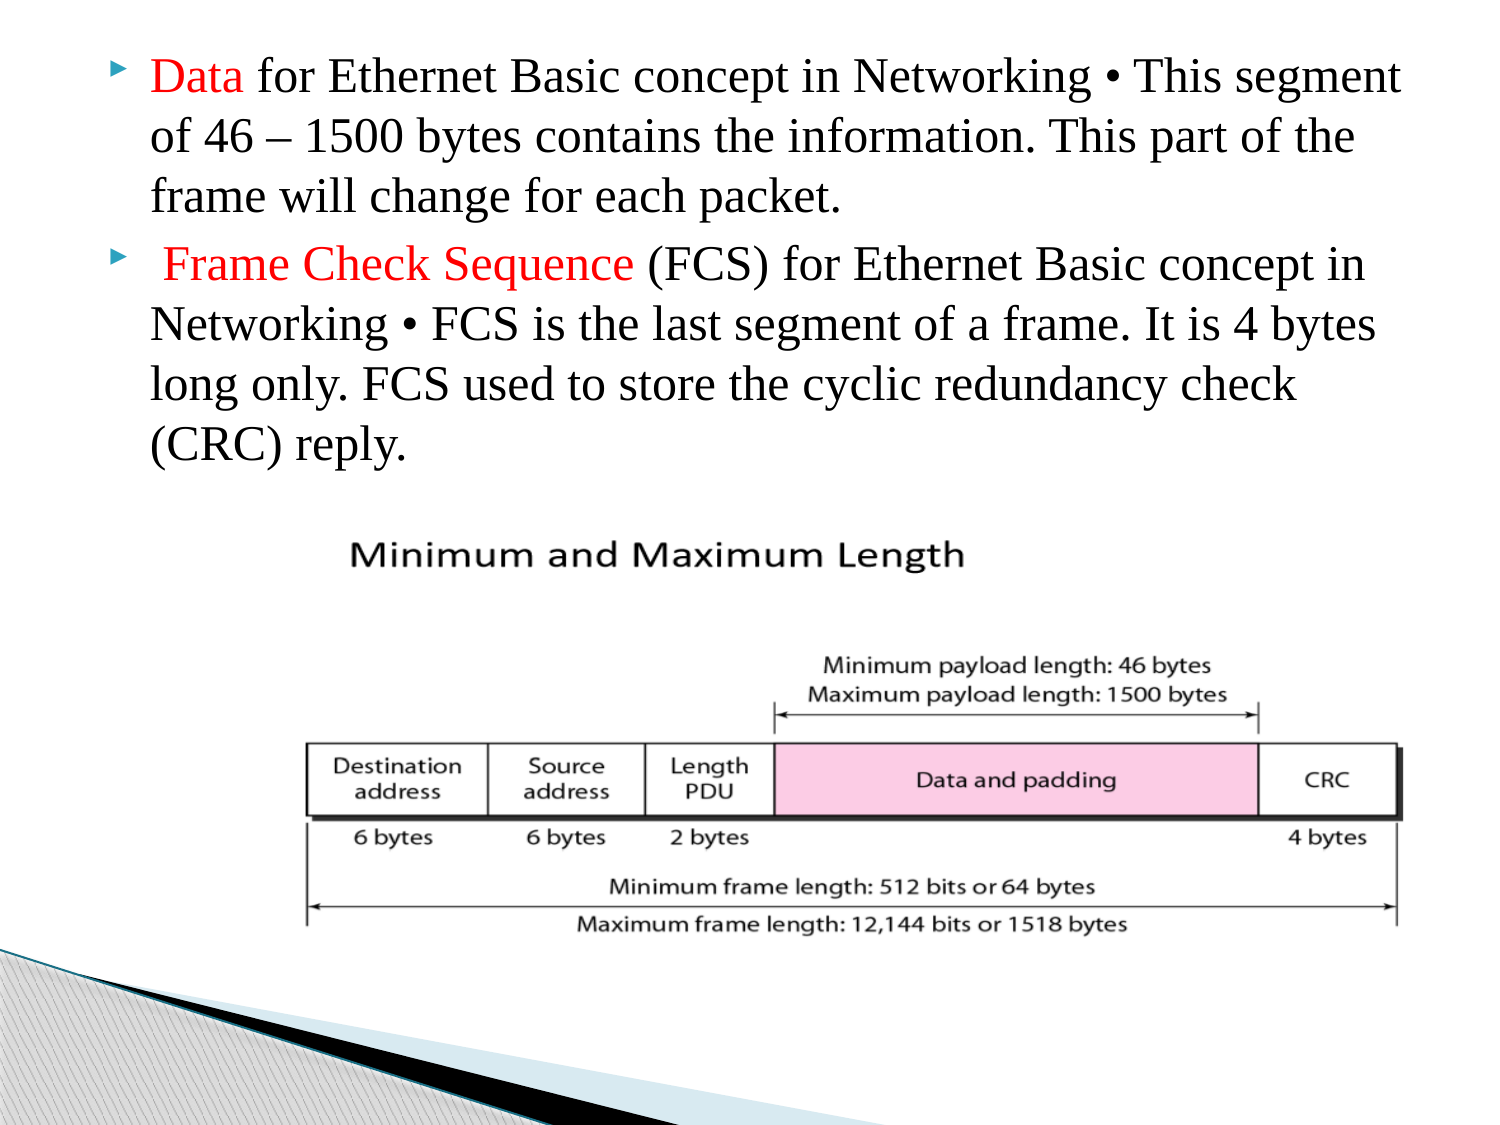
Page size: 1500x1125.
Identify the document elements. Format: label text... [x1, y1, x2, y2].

list Data for Ethernet Basic concept in Networking • This segment of 46 – 1500 bytes contains the information. This part of the frame will change for each packet. Frame Check Sequence (FCS) for Ethernet Basic concept in Networking • FCS is the last segment of a frame. It is 4 bytes long only. FCS used to store the cyclic redundancy check (CRC) reply. [75, 35, 1425, 986]
picture [288, 515, 1454, 962]
